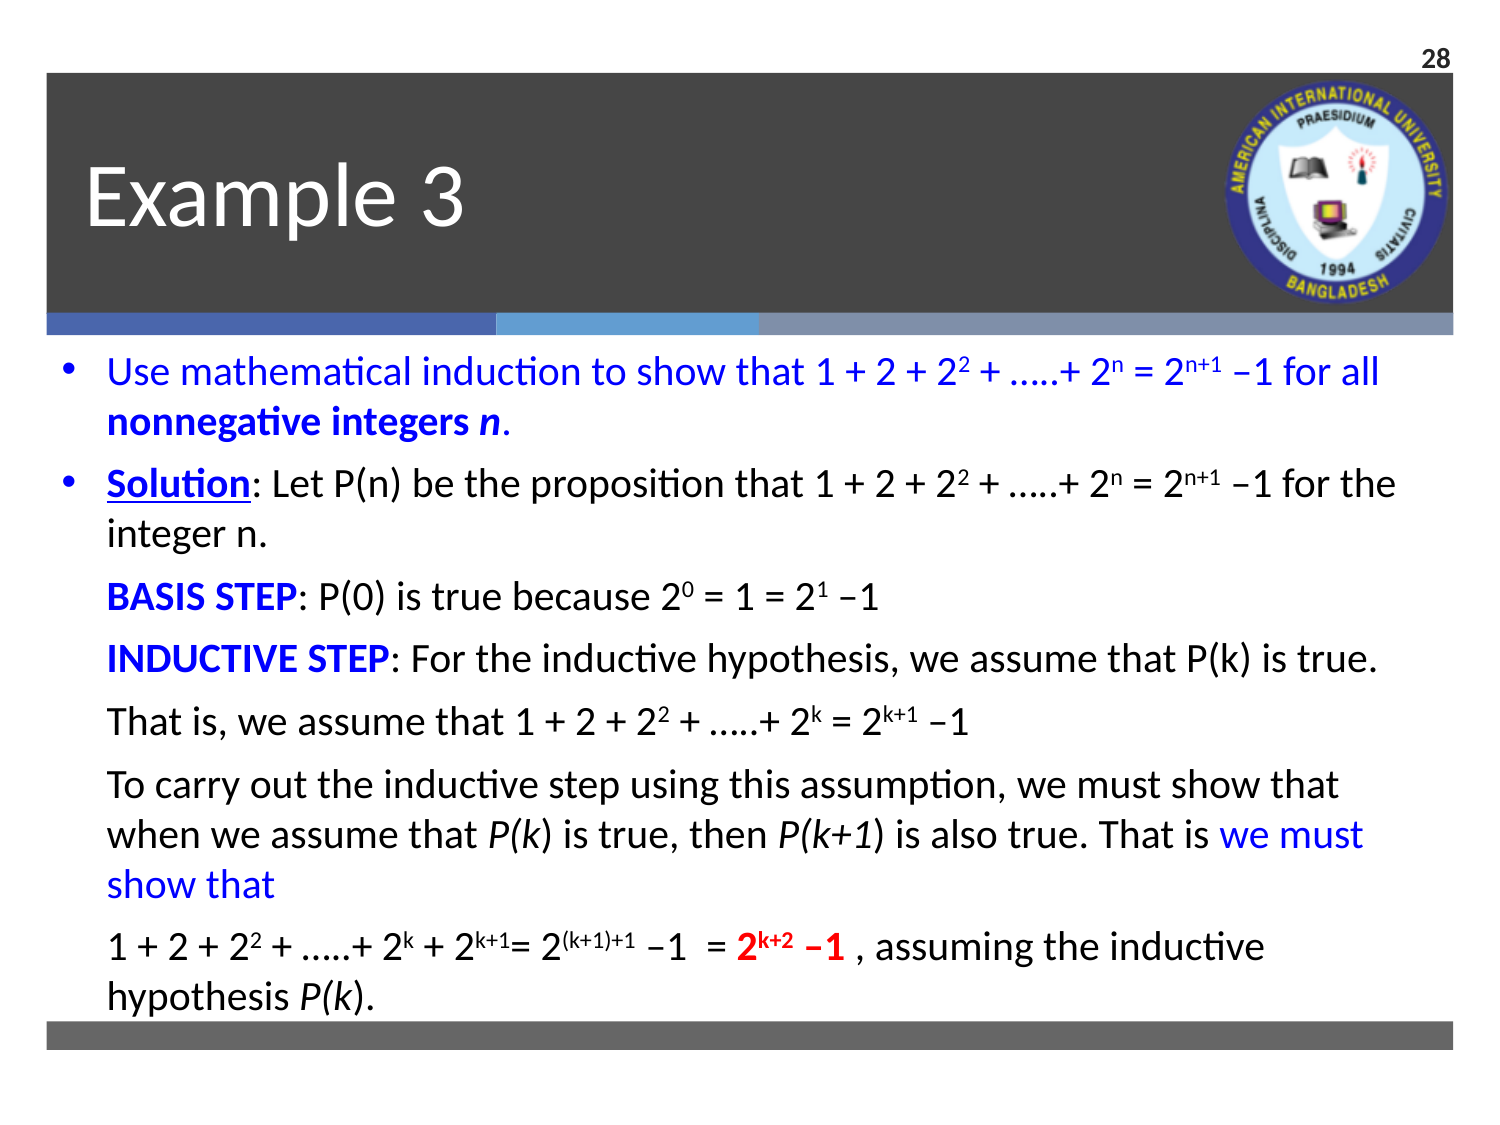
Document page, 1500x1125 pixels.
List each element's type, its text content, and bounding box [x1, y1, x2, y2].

picture [1220, 75, 1454, 310]
slide_number 28 [1362, 27, 1466, 87]
title Example 3 [69, 73, 1351, 253]
text_box Use mathematical induction to show that 1 + 2 + 22 + …..+ 2n = 2n+1 –1 for all nonnegative integers n. Solution: Let P(n) be the proposition that 1 + 2 + 22 + …..+ 2n = 2n+1 –1 for the integer n. BASIS STEP: P(0) is true because 20 = 1 = 21 –1 INDUCTIVE STEP: For the inductive hypothesis, we assume that P(k) is true. That is, we assume that 1 + 2 + 22 + …..+ 2k = 2k+1 –1 To carry out the inductive step using this assumption, we must show that when we assume that P(k) is true, then P(k+1) is also true. That is we must show that 1 + 2 + 22 + …..+ 2k + 2k+1= 2(k+1)+1 –1 = 2k+2 –1 , assuming the inductive hypothesis P(k). [46, 336, 1456, 1089]
